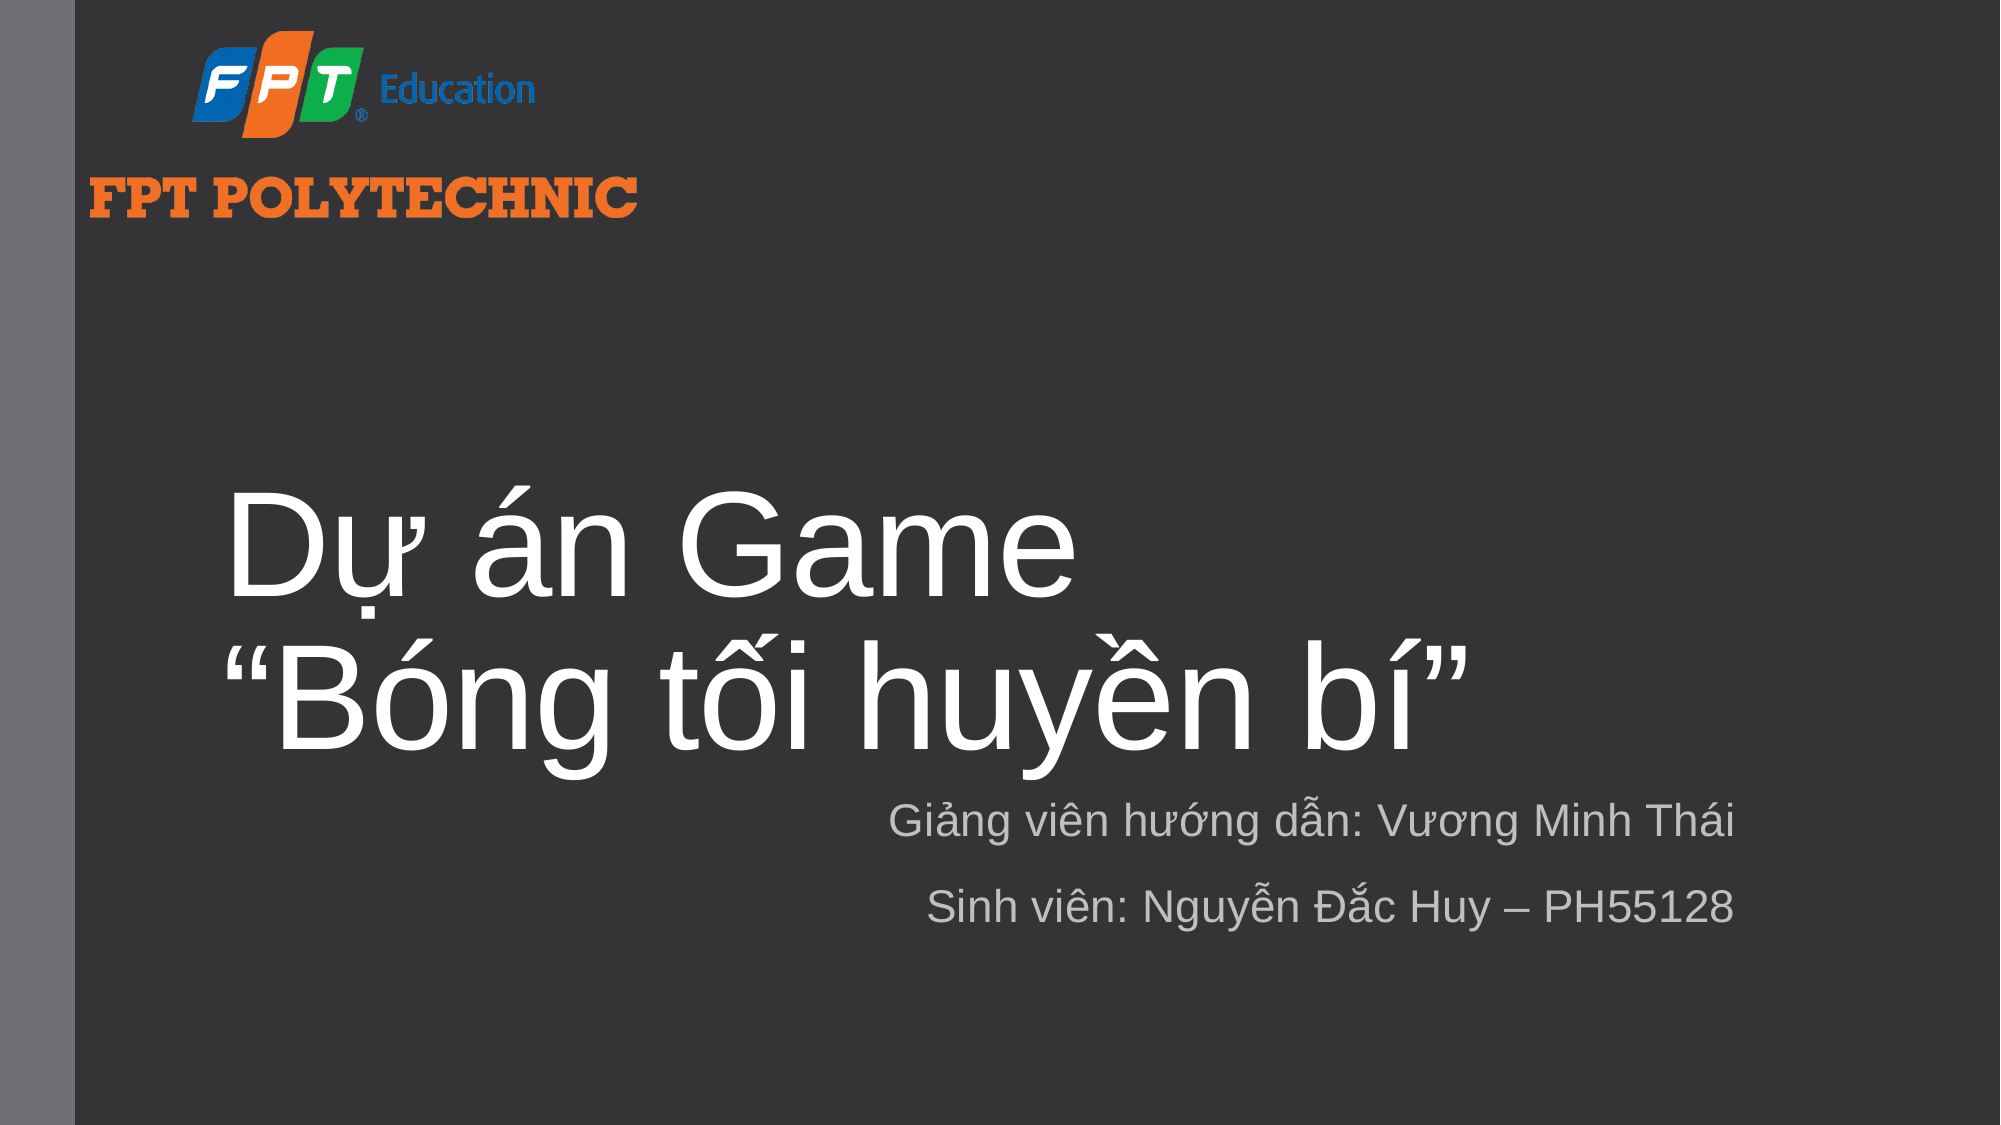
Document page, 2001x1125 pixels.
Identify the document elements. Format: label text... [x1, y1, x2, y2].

subtitle Giảng viên hướng dẫn: Vương Minh Thái Sinh viên: Nguyễn Đắc Huy – PH55128 [206, 787, 1752, 1065]
title Dự án Game “Bóng tối huyền bí” [206, 124, 1752, 787]
picture [90, 31, 637, 218]
